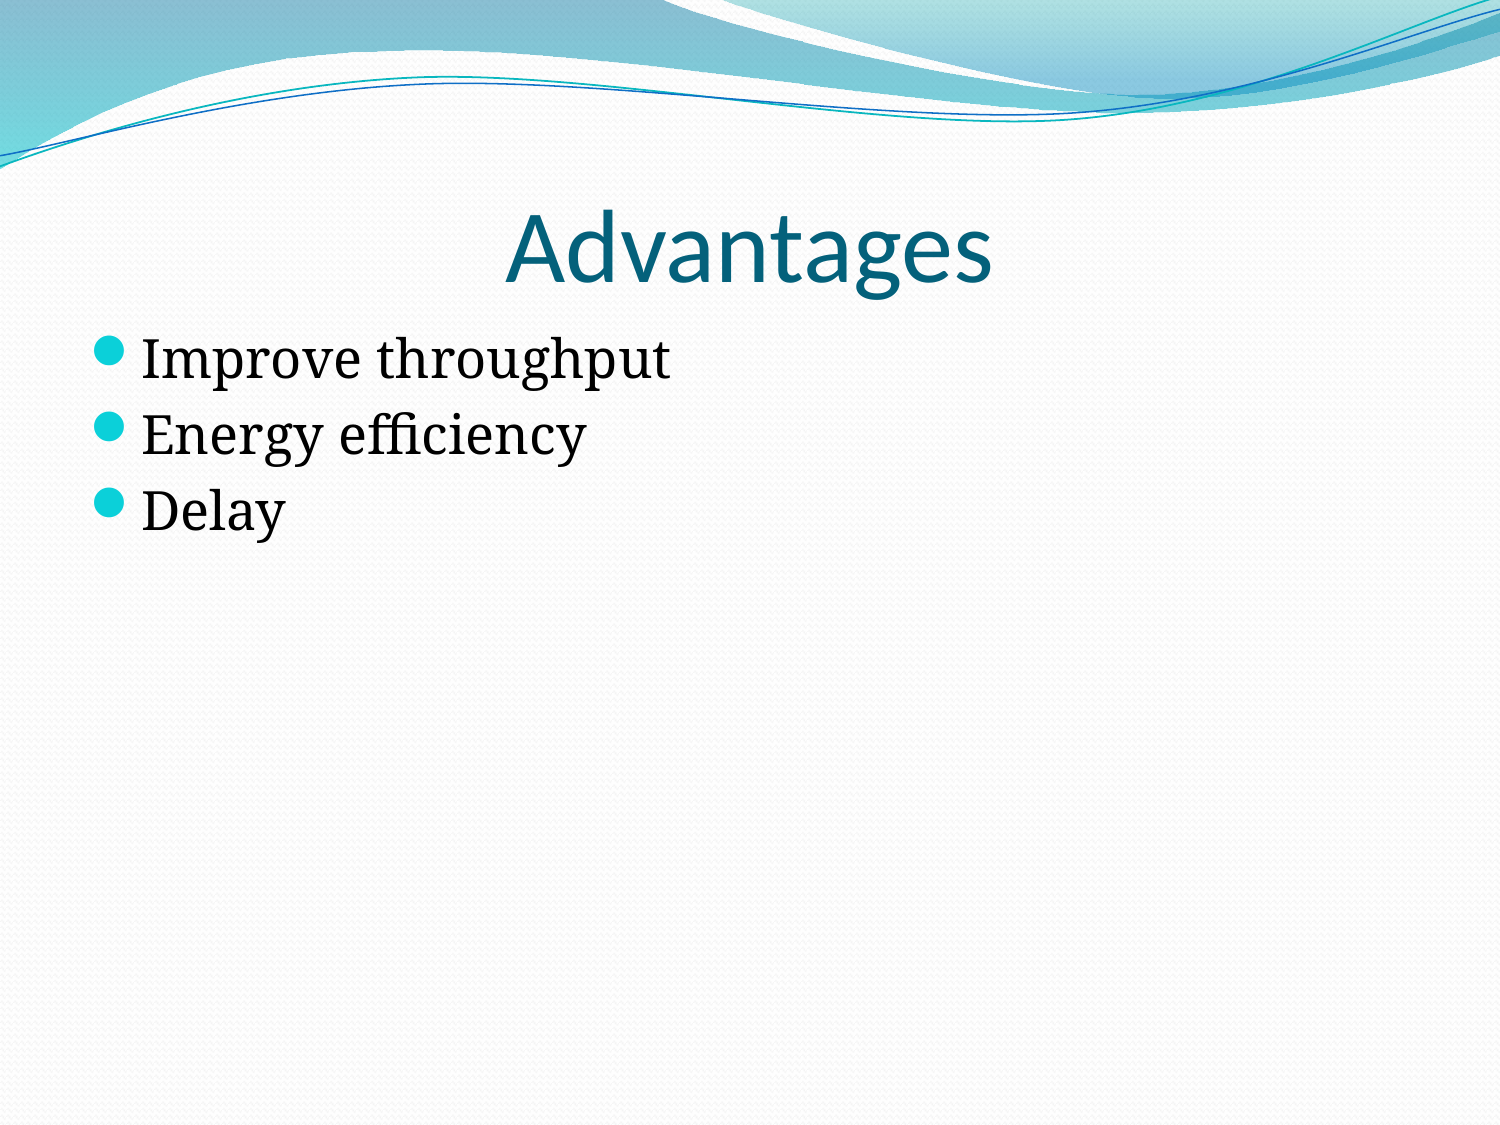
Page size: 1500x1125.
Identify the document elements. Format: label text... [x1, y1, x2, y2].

list Improve throughput Energy efficiency Delay [75, 317, 1425, 1038]
title Advantages [75, 115, 1425, 303]
